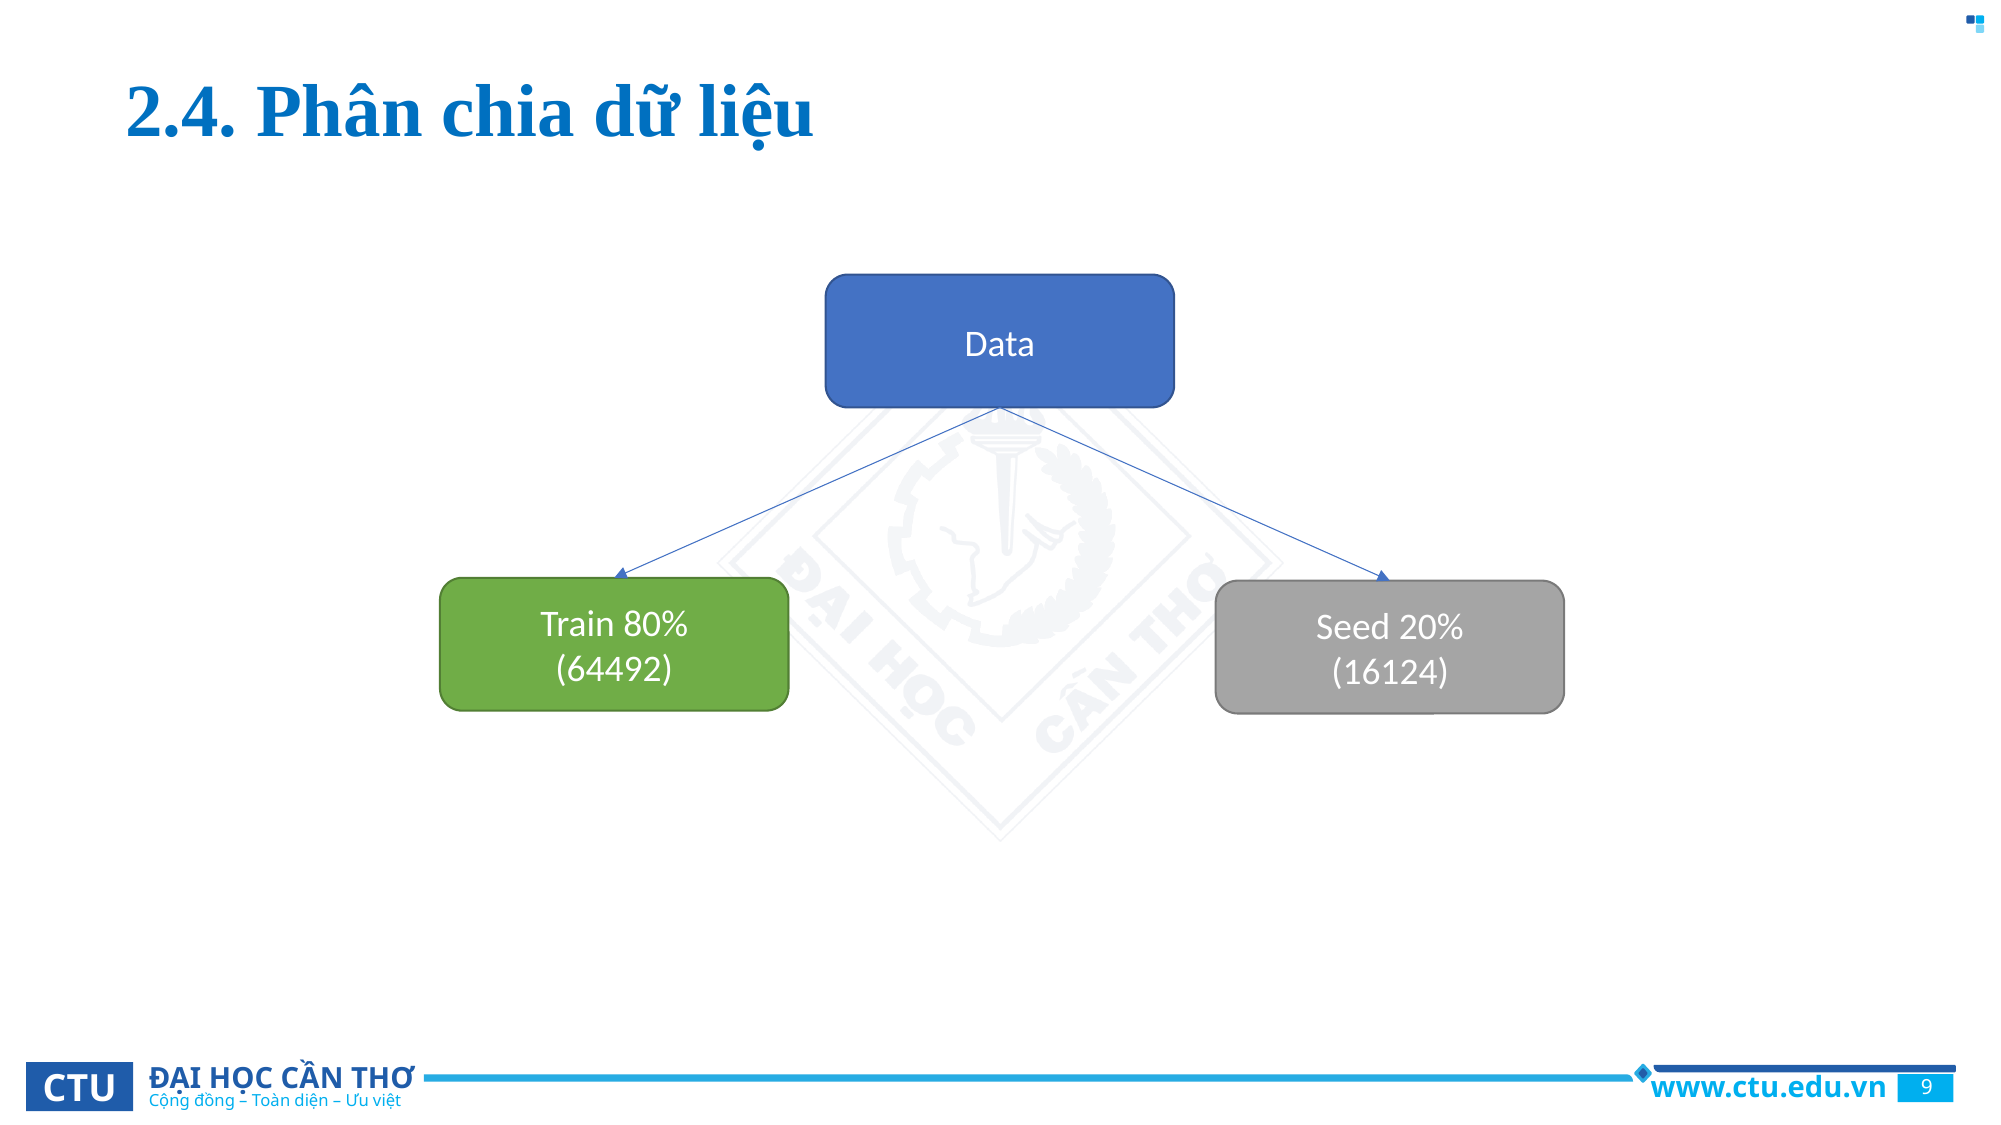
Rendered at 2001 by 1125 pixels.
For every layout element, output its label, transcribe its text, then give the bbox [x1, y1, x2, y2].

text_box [999, 407, 1390, 581]
text_box Train 80% (64492) [438, 576, 790, 712]
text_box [614, 407, 999, 578]
text_box Seed 20% (16124) [1214, 579, 1566, 715]
text_box Data [824, 273, 1176, 407]
text_box 2.4. Phân chia dữ liệu [110, 59, 1378, 160]
